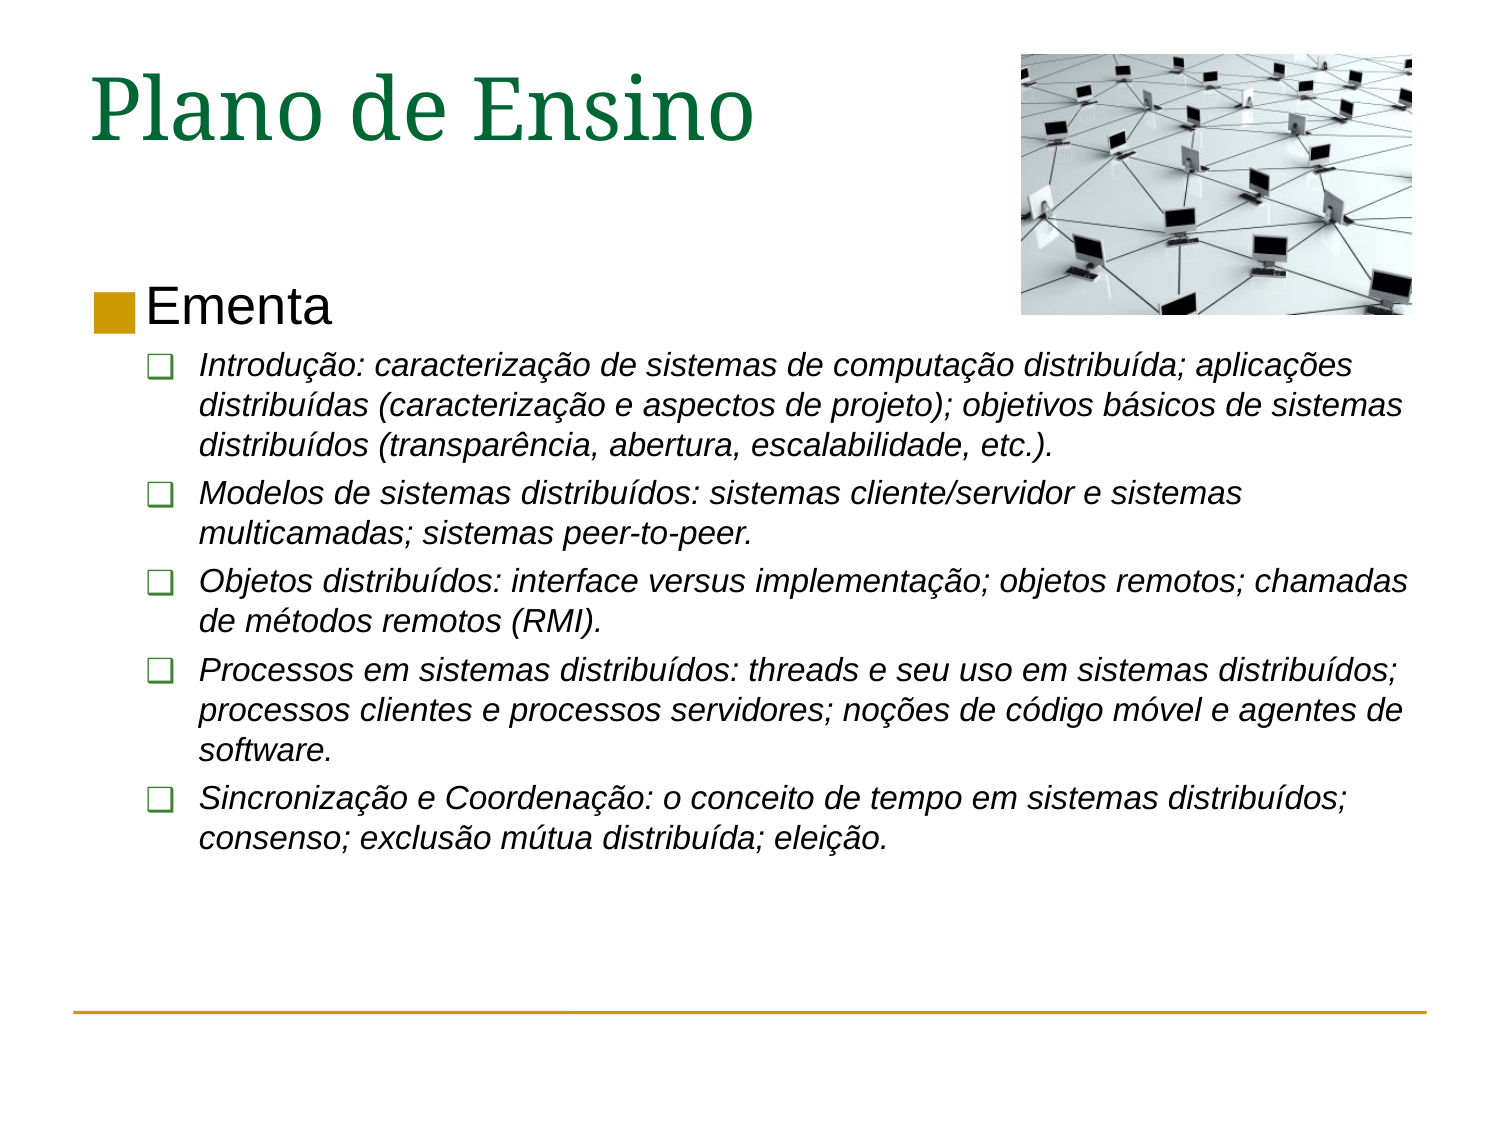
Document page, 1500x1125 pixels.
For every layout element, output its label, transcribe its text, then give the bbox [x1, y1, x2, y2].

text_box Ementa Introdução: caracterização de sistemas de computação distribuída; aplicações distribuídas (caracterização e aspectos de projeto); objetivos básicos de sistemas distribuídos (transparência, abertura, escalabilidade, etc.). Modelos de sistemas distribuídos: sistemas cliente/servidor e sistemas multicamadas; sistemas peer-to-peer. Objetos distribuídos: interface versus implementação; objetos remotos; chamadas de métodos remotos (RMI). Processos em sistemas distribuídos: threads e seu uso em sistemas distribuídos; processos clientes e processos servidores; noções de código móvel e agentes de software. Sincronização e Coordenação: o conceito de tempo em sistemas distribuídos; consenso; exclusão mútua distribuída; eleição. [75, 262, 1425, 1006]
picture [1021, 54, 1412, 315]
text_box Plano de Ensino [75, 45, 1425, 233]
